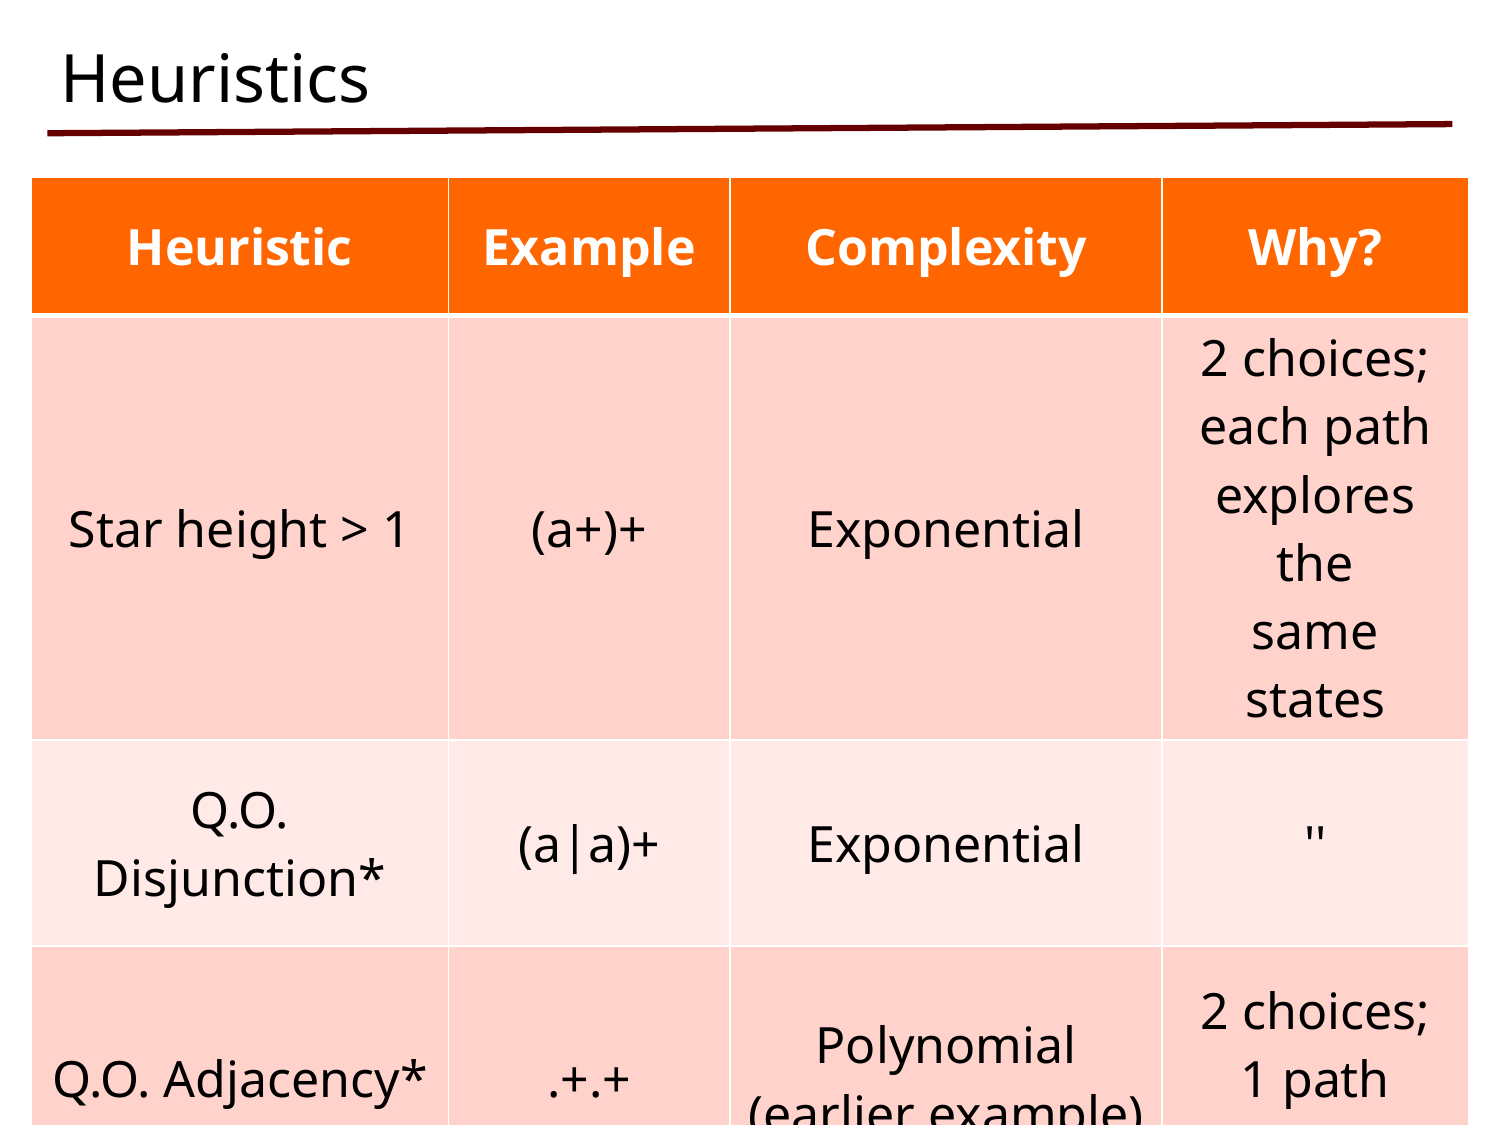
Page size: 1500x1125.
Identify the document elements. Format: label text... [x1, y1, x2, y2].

table_cell (a+)+ [449, 318, 729, 739]
table_header Example [449, 178, 729, 313]
table_cell '' [1163, 741, 1468, 945]
table_cell Q.O. Adjacency* [32, 947, 448, 1125]
table_cell Q.O. Disjunction* [32, 741, 448, 945]
table_header Why? [1163, 178, 1468, 313]
table_cell Star height > 1 [32, 318, 448, 739]
table_cell 2 choices; 1 path explores … [1163, 947, 1468, 1125]
table_cell Polynomial (earlier example) [731, 947, 1161, 1125]
table_cell Exponential [731, 318, 1161, 739]
table_cell .+.+ [449, 947, 729, 1125]
title Heuristics [45, 19, 1366, 125]
table_cell (a|a)+ [449, 741, 729, 945]
table_cell 2 choices; each path explores the same states [1163, 318, 1468, 739]
table_header Heuristic [32, 178, 448, 313]
table_cell Exponential [731, 741, 1161, 945]
table_header Complexity [731, 178, 1161, 313]
